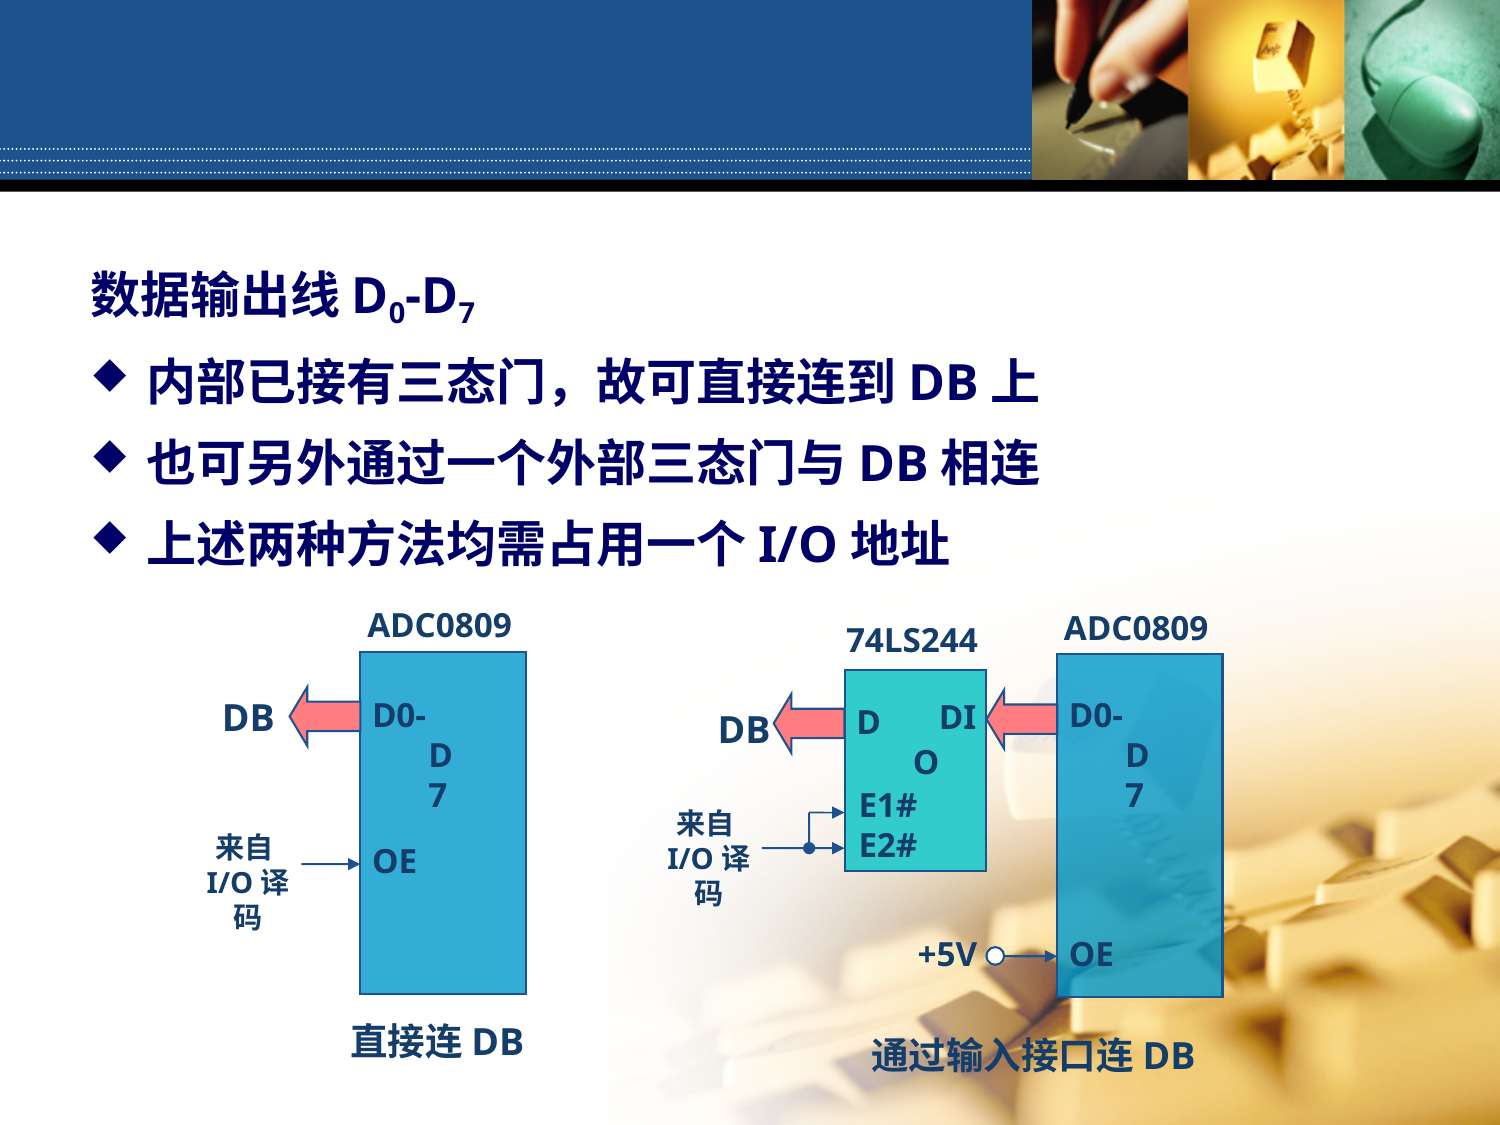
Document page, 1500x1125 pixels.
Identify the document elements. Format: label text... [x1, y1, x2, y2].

text_box E1# E2# [858, 784, 928, 865]
text_box DB [714, 706, 774, 752]
picture [1032, 0, 1500, 180]
text_box [360, 651, 526, 994]
text_box ADC0809 [1057, 606, 1216, 647]
text_box [1005, 950, 1058, 963]
text_box 通过输入接口连DB [832, 1032, 1235, 1078]
text_box OE [1068, 933, 1121, 973]
text_box 74LS244 [832, 618, 992, 659]
text_box ADC0809 [360, 604, 519, 645]
text_box [802, 812, 816, 855]
text_box [774, 694, 844, 753]
text_box OE [372, 840, 425, 881]
text_box +5V [915, 932, 980, 973]
text_box 来自I/O译码 [195, 829, 302, 935]
text_box [987, 689, 1058, 749]
text_box [986, 947, 1005, 965]
text_box 来自I/O译码 [655, 805, 762, 911]
text_box [810, 806, 845, 819]
text_box DO [856, 701, 904, 782]
text_box [816, 842, 845, 855]
text_box [1057, 654, 1223, 997]
text_box D0-D7 [1068, 694, 1157, 815]
picture [608, 496, 1500, 1125]
text_box DB [218, 694, 278, 740]
text_box [844, 670, 987, 872]
text_box D0-D7 [372, 693, 460, 814]
text_box [301, 857, 361, 871]
text_box 直接连DB [324, 1017, 550, 1063]
text_box [289, 686, 361, 746]
list 数据输出线D0-D7 内部已接有三态门，故可直接连到DB上 也可另外通过一个外部三态门与DB相连 上述两种方法均需占用一个I/O地址 [75, 249, 1450, 1038]
text_box DI [939, 696, 987, 737]
